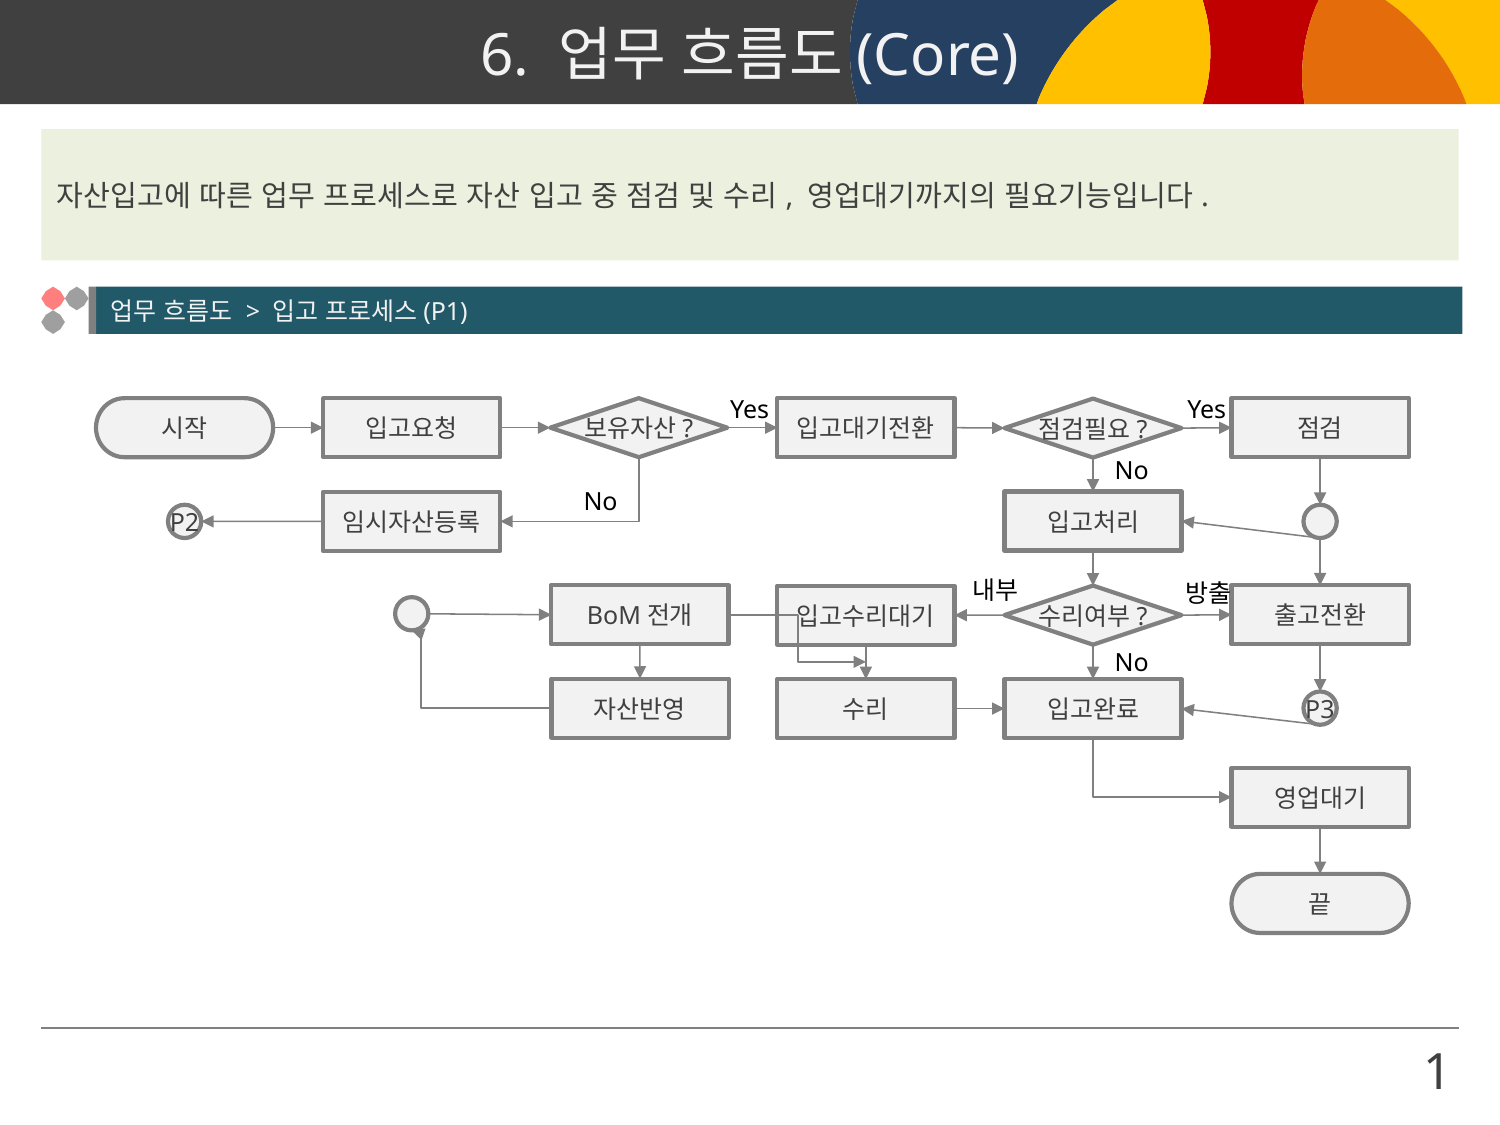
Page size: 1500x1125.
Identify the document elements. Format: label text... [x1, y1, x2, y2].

text_box 점검 [1229, 396, 1411, 459]
text_box 내부 [957, 566, 1033, 612]
text_box 끝 [1229, 871, 1411, 936]
text_box 수리여부? [1003, 585, 1181, 647]
text_box 점검필요? [1003, 396, 1179, 460]
title 6. 업무 흐름도(Core) [0, 0, 1500, 105]
list 자산입고에 따른 업무 프로세스로 자산 입고 중 점검 및 수리, 영업대기까지의 필요기능입니다. [41, 129, 1459, 261]
text_box P2 [165, 502, 204, 541]
text_box [393, 595, 431, 632]
text_box No [1099, 639, 1164, 684]
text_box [41, 286, 1463, 335]
text_box No [605, 477, 633, 523]
text_box 임시자산등록 [321, 490, 502, 553]
text_box 입고수리대기 [775, 584, 957, 647]
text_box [411, 630, 552, 709]
text_box [1301, 503, 1339, 541]
text_box 보유자산? [572, 396, 725, 460]
text_box No [1099, 447, 1164, 493]
text_box 방출 [1170, 569, 1247, 615]
text_box 시작 [93, 396, 276, 460]
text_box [728, 614, 867, 663]
text_box 영업대기 [1229, 766, 1411, 829]
text_box 자산반영 [549, 677, 731, 740]
text_box BoM전개 [549, 583, 731, 646]
text_box Yes [1172, 385, 1242, 431]
text_box P3 [1301, 689, 1339, 727]
text_box 수리 [775, 677, 957, 740]
text_box 입고완료 [1002, 677, 1184, 740]
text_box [1132, 698, 1192, 838]
text_box 출고전환 [1229, 583, 1411, 646]
text_box Yes [715, 385, 785, 431]
text_box 입고대기전환 [775, 396, 957, 459]
text_box 입고요청 [321, 396, 502, 459]
text_box 입고처리 [1002, 489, 1184, 553]
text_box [537, 419, 602, 559]
